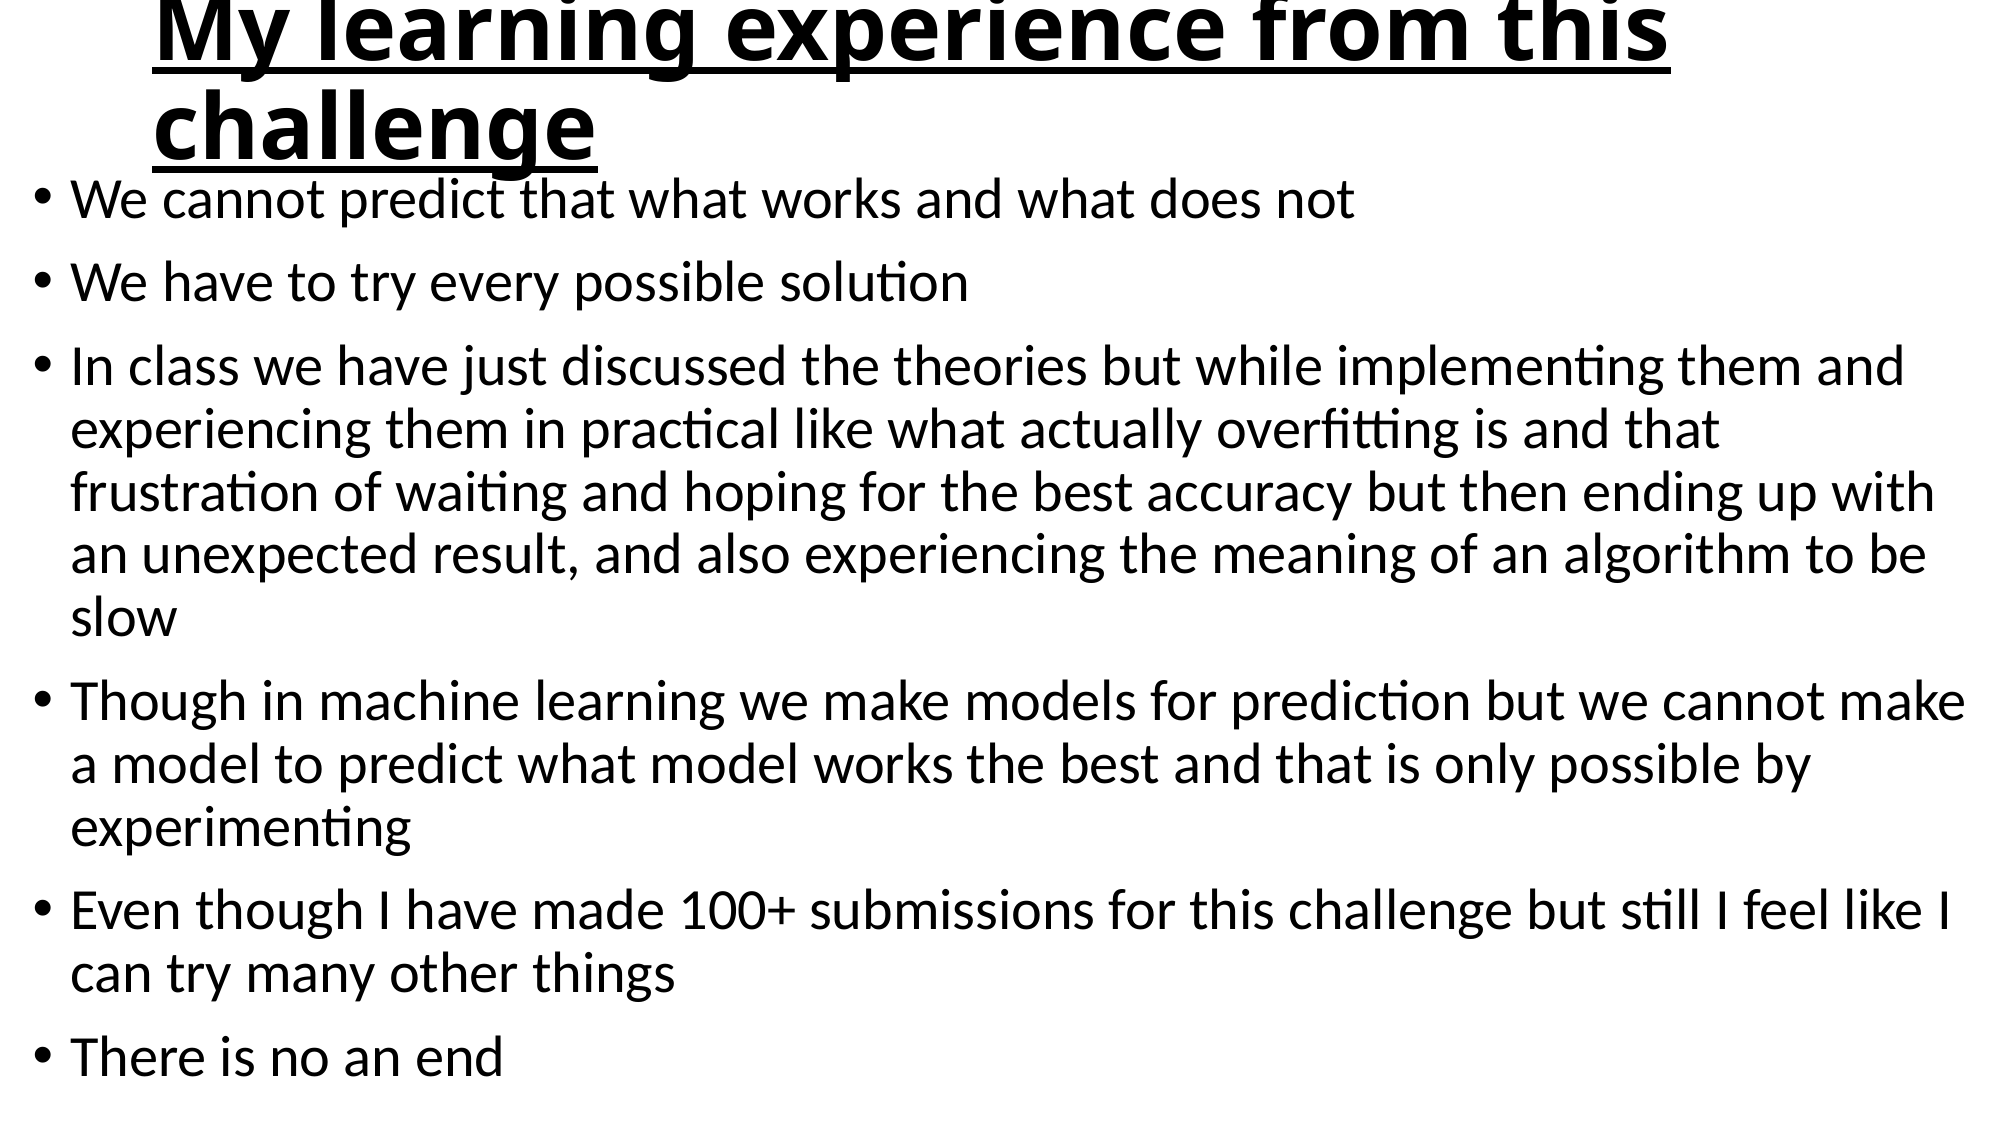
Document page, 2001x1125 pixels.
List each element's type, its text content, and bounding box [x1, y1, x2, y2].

list We cannot predict that what works and what does not We have to try every possible solution In class we have just discussed the theories but while implementing them and experiencing them in practical like what actually overfitting is and that frustration of waiting and hoping for the best accuracy but then ending up with an unexpected result, and also experiencing the meaning of an algorithm to be slow Though in machine learning we make models for prediction but we cannot make a model to predict what model works the best and that is only possible by experimenting Even though I have made 100+ submissions for this challenge but still I feel like I can try many other things There is no an end [17, 160, 2000, 1104]
title My learning experience from this challenge [137, 0, 1863, 160]
